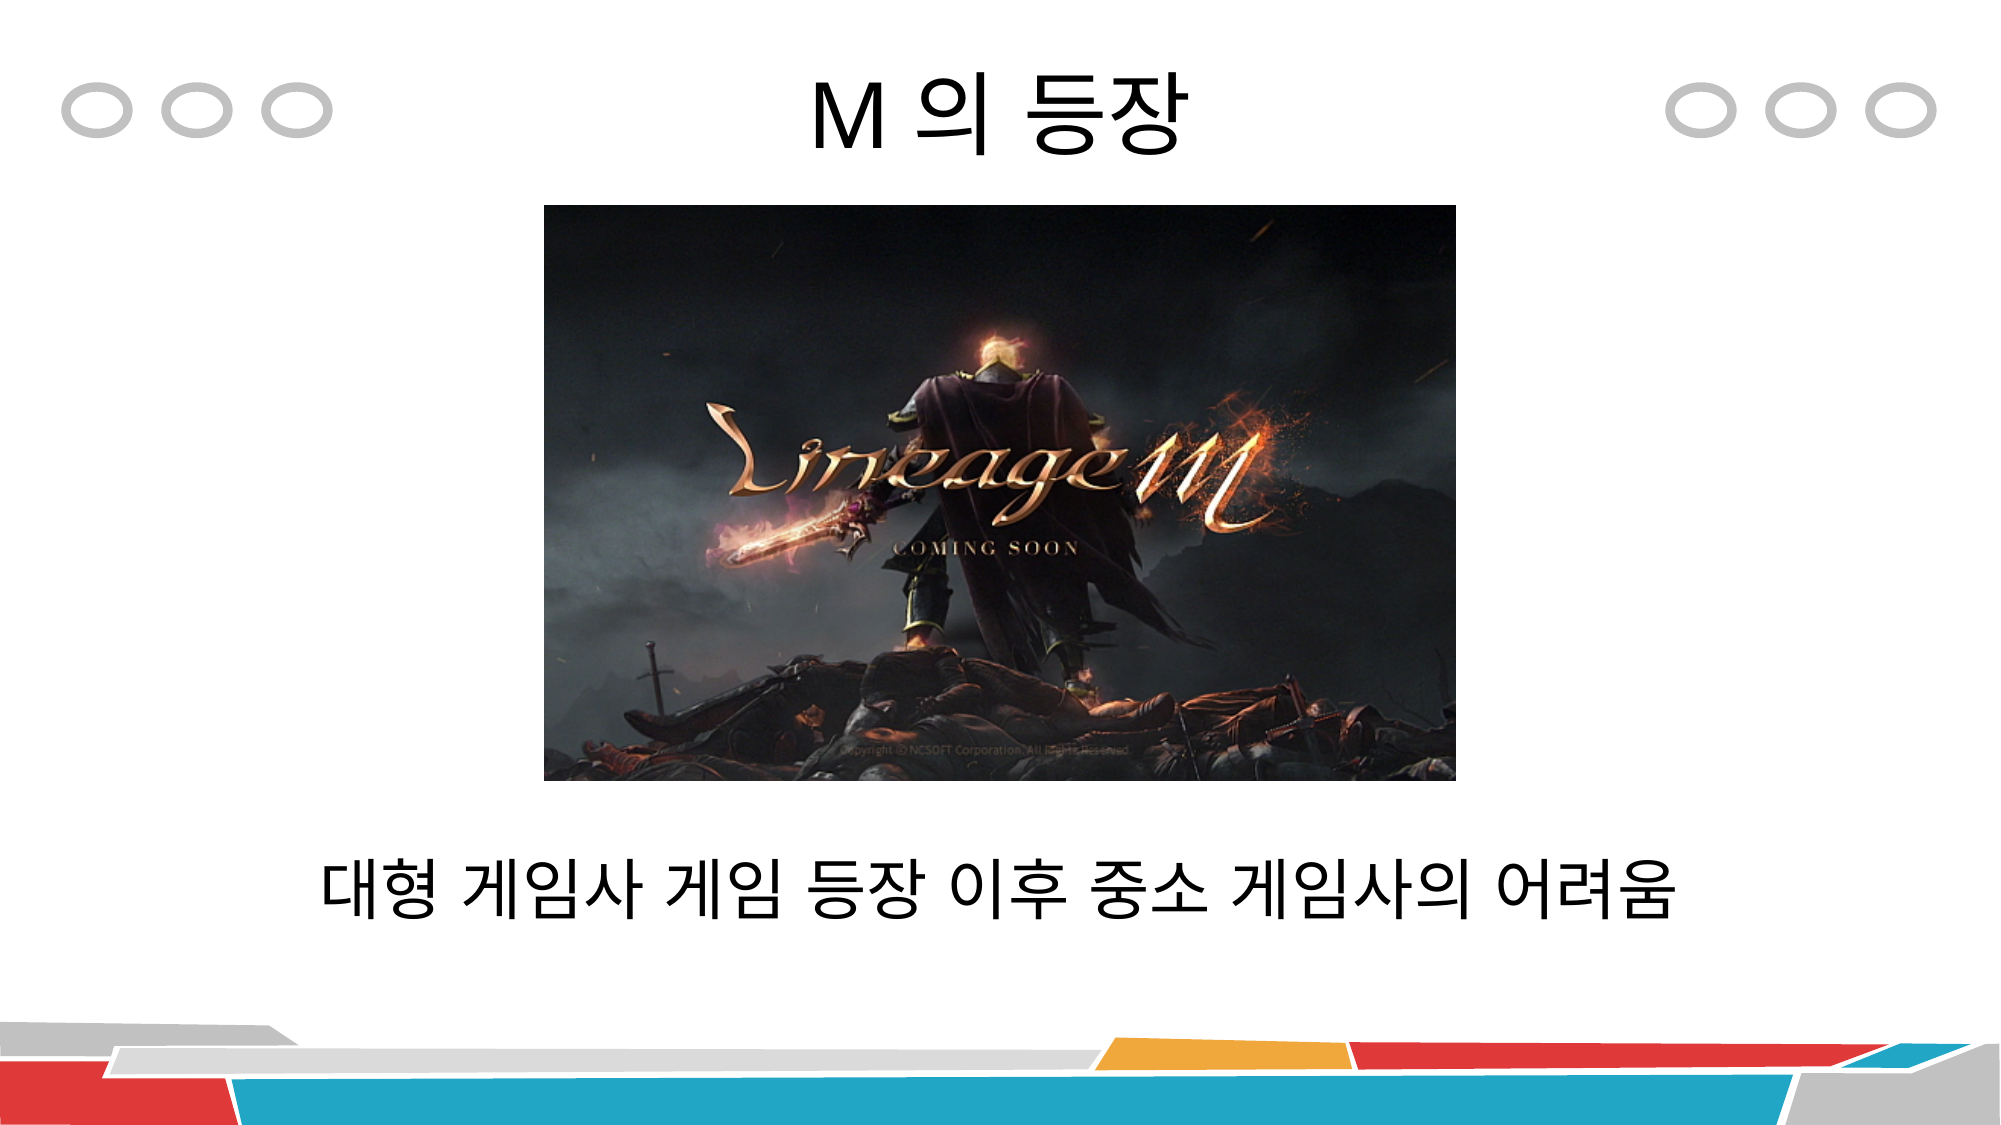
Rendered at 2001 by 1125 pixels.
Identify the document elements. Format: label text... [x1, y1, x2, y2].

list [544, 205, 1456, 781]
text_box 대형 게임사 게임 등장 이후 중소 게임사의 어려움 [304, 840, 1696, 935]
title M의 등장 [350, 18, 1650, 206]
